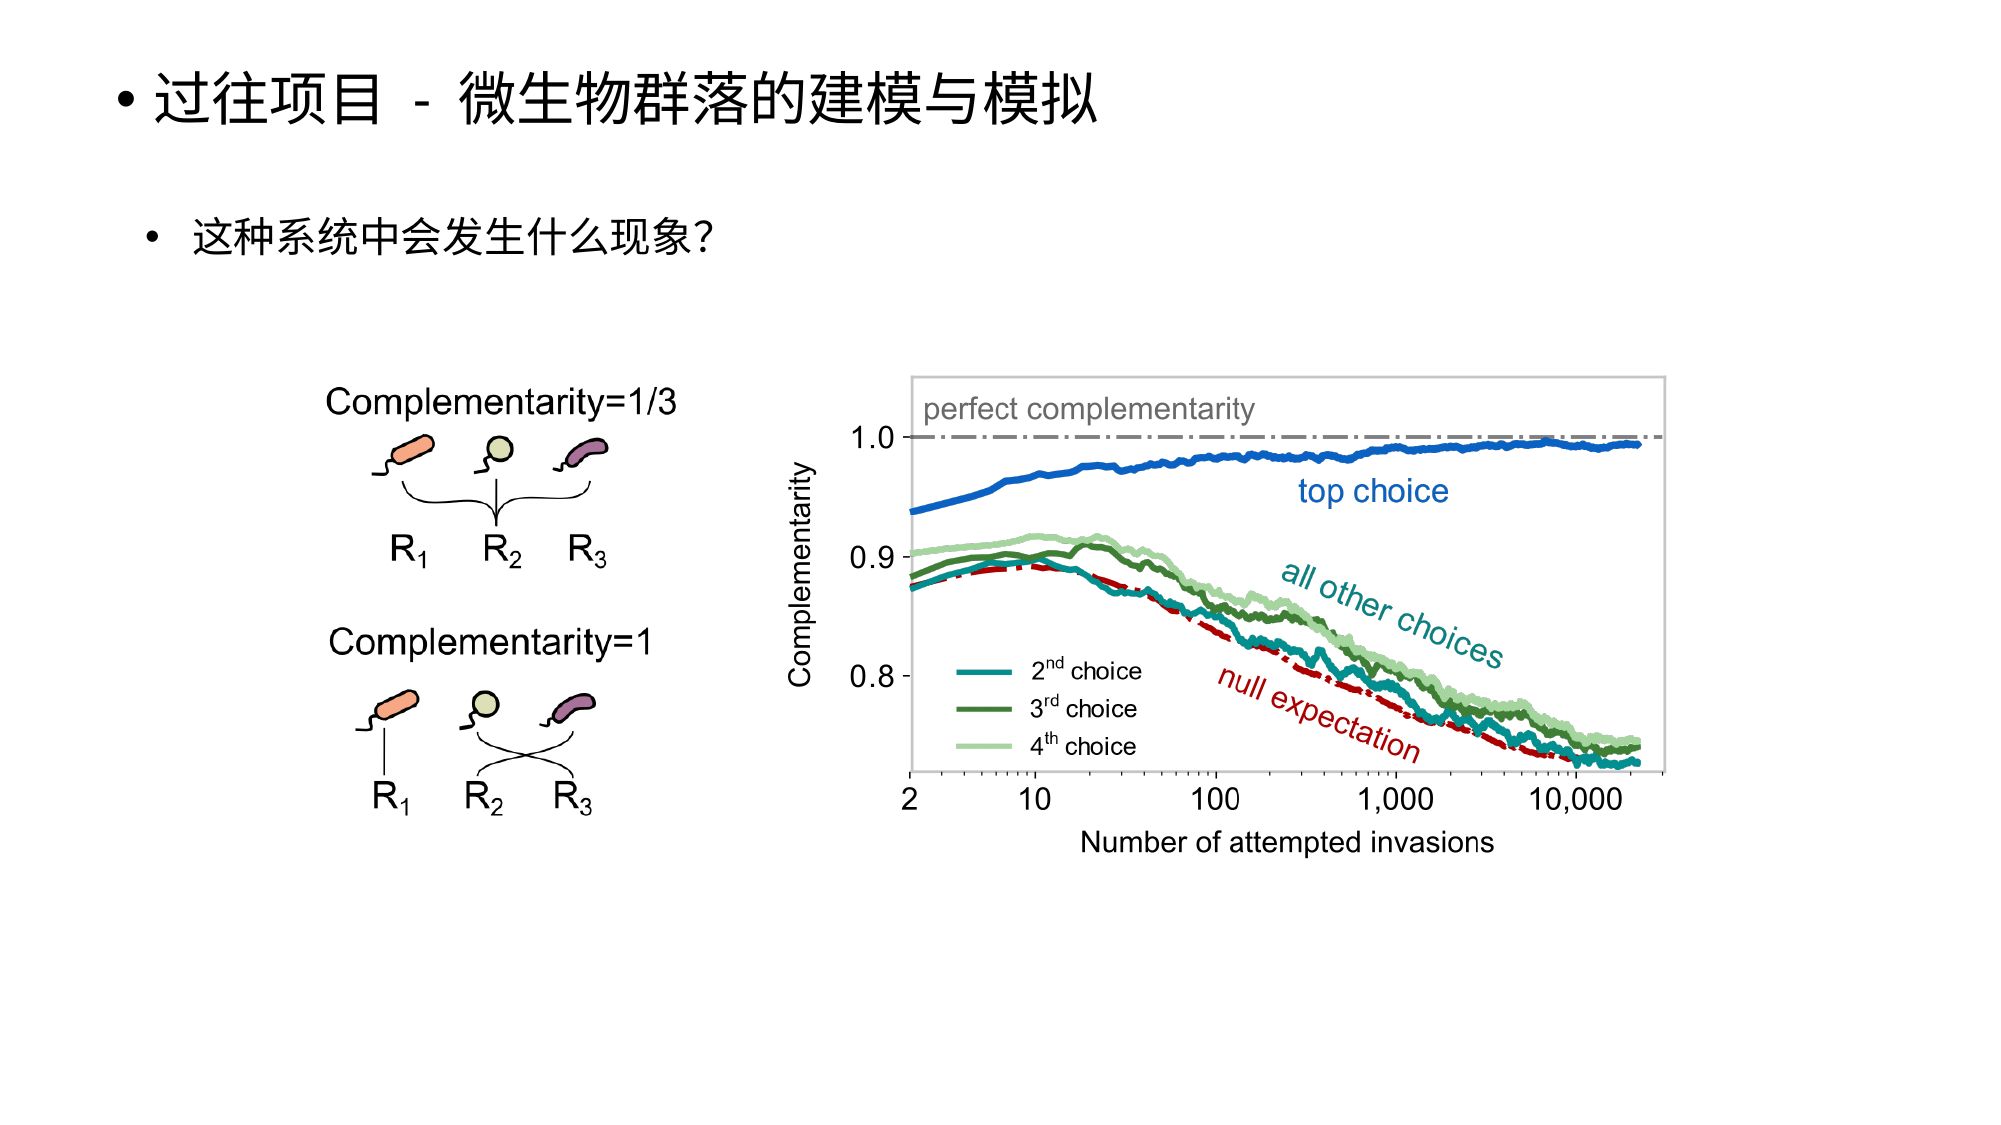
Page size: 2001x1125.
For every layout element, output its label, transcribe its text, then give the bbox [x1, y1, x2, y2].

text_box 这种系统中会发生什么现象？ [130, 203, 1729, 269]
picture [759, 351, 1716, 896]
picture [316, 607, 658, 831]
list 过往项目 - 微生物群落的建模与模拟 [100, 62, 1826, 1043]
picture [316, 365, 685, 586]
